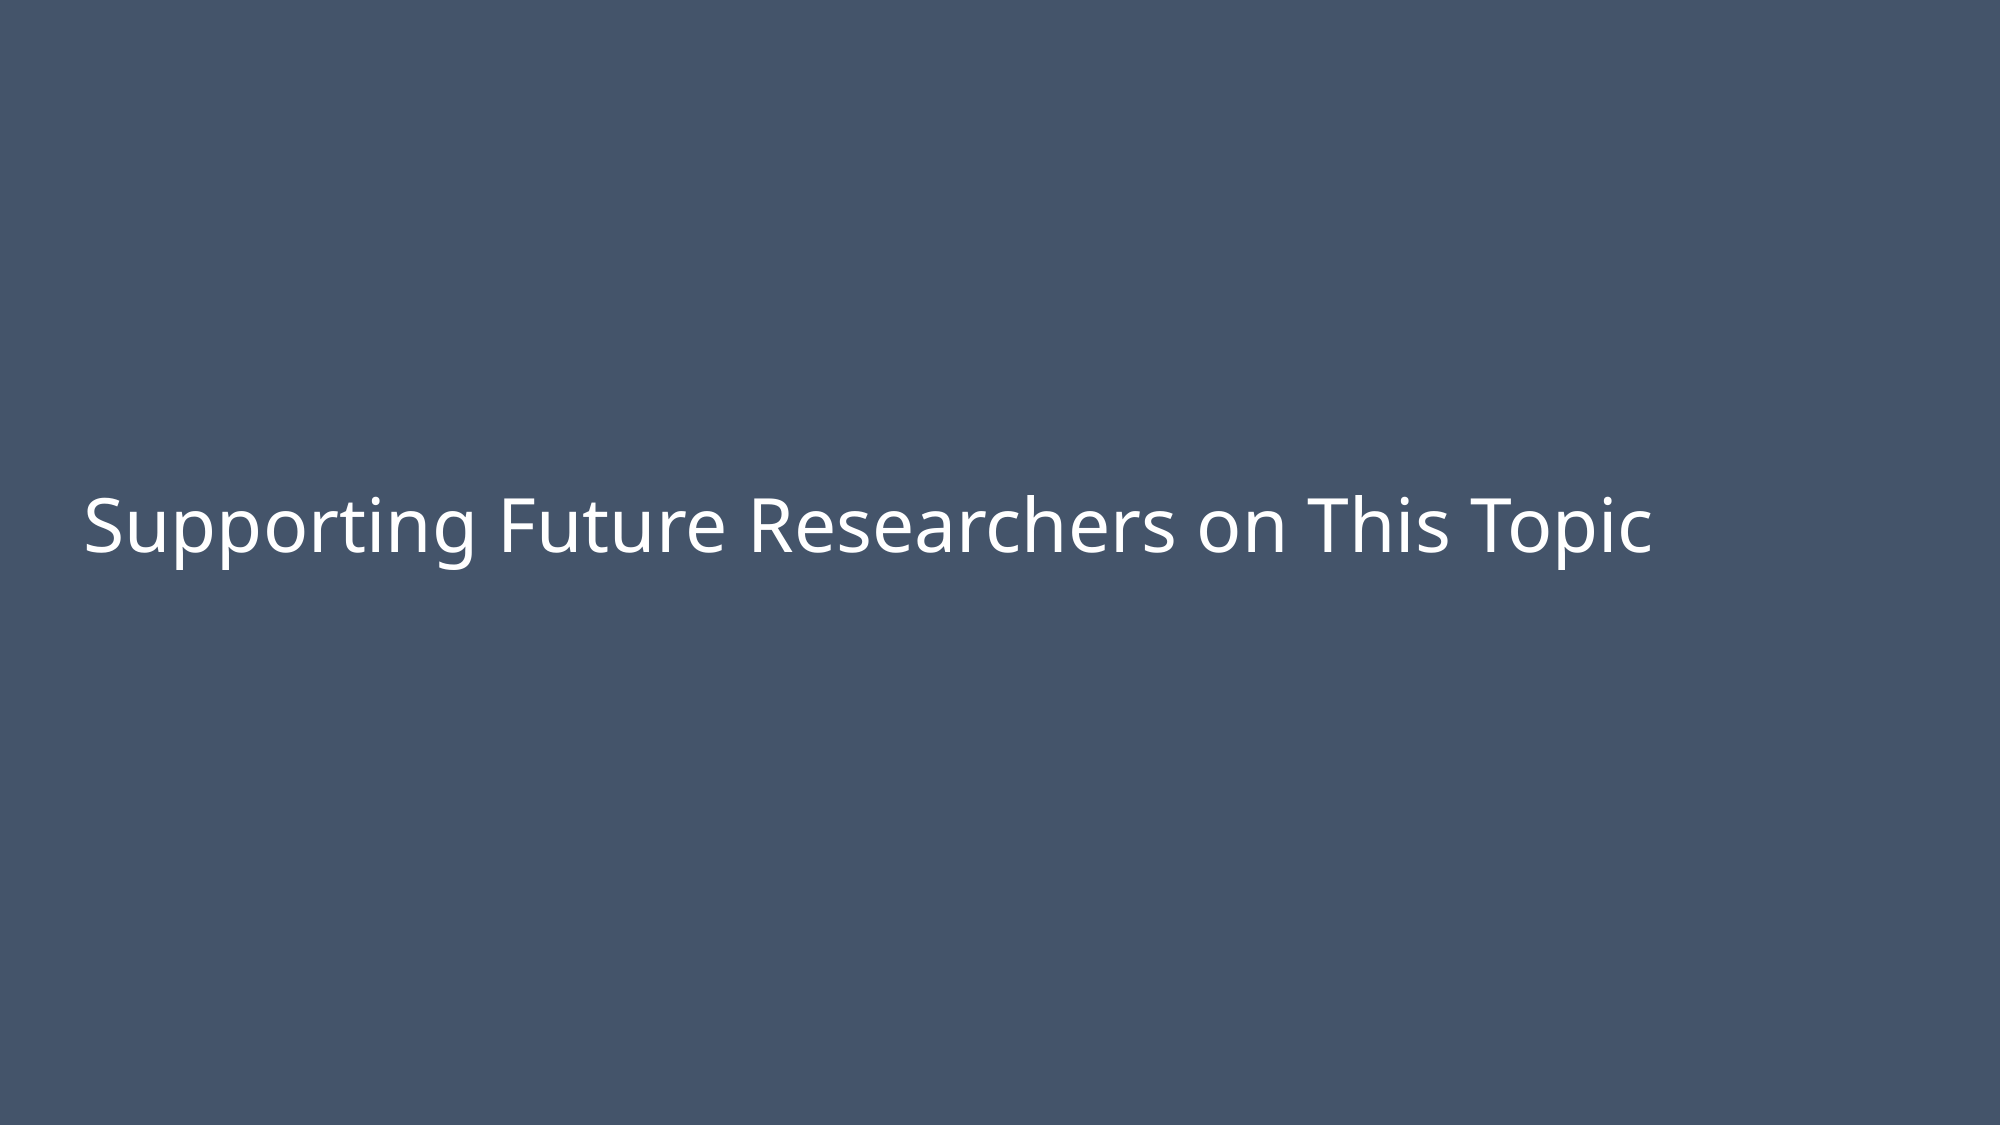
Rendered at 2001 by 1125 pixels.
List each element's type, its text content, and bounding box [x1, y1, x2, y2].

title Supporting Future Researchers on This Topic [68, 184, 1847, 576]
